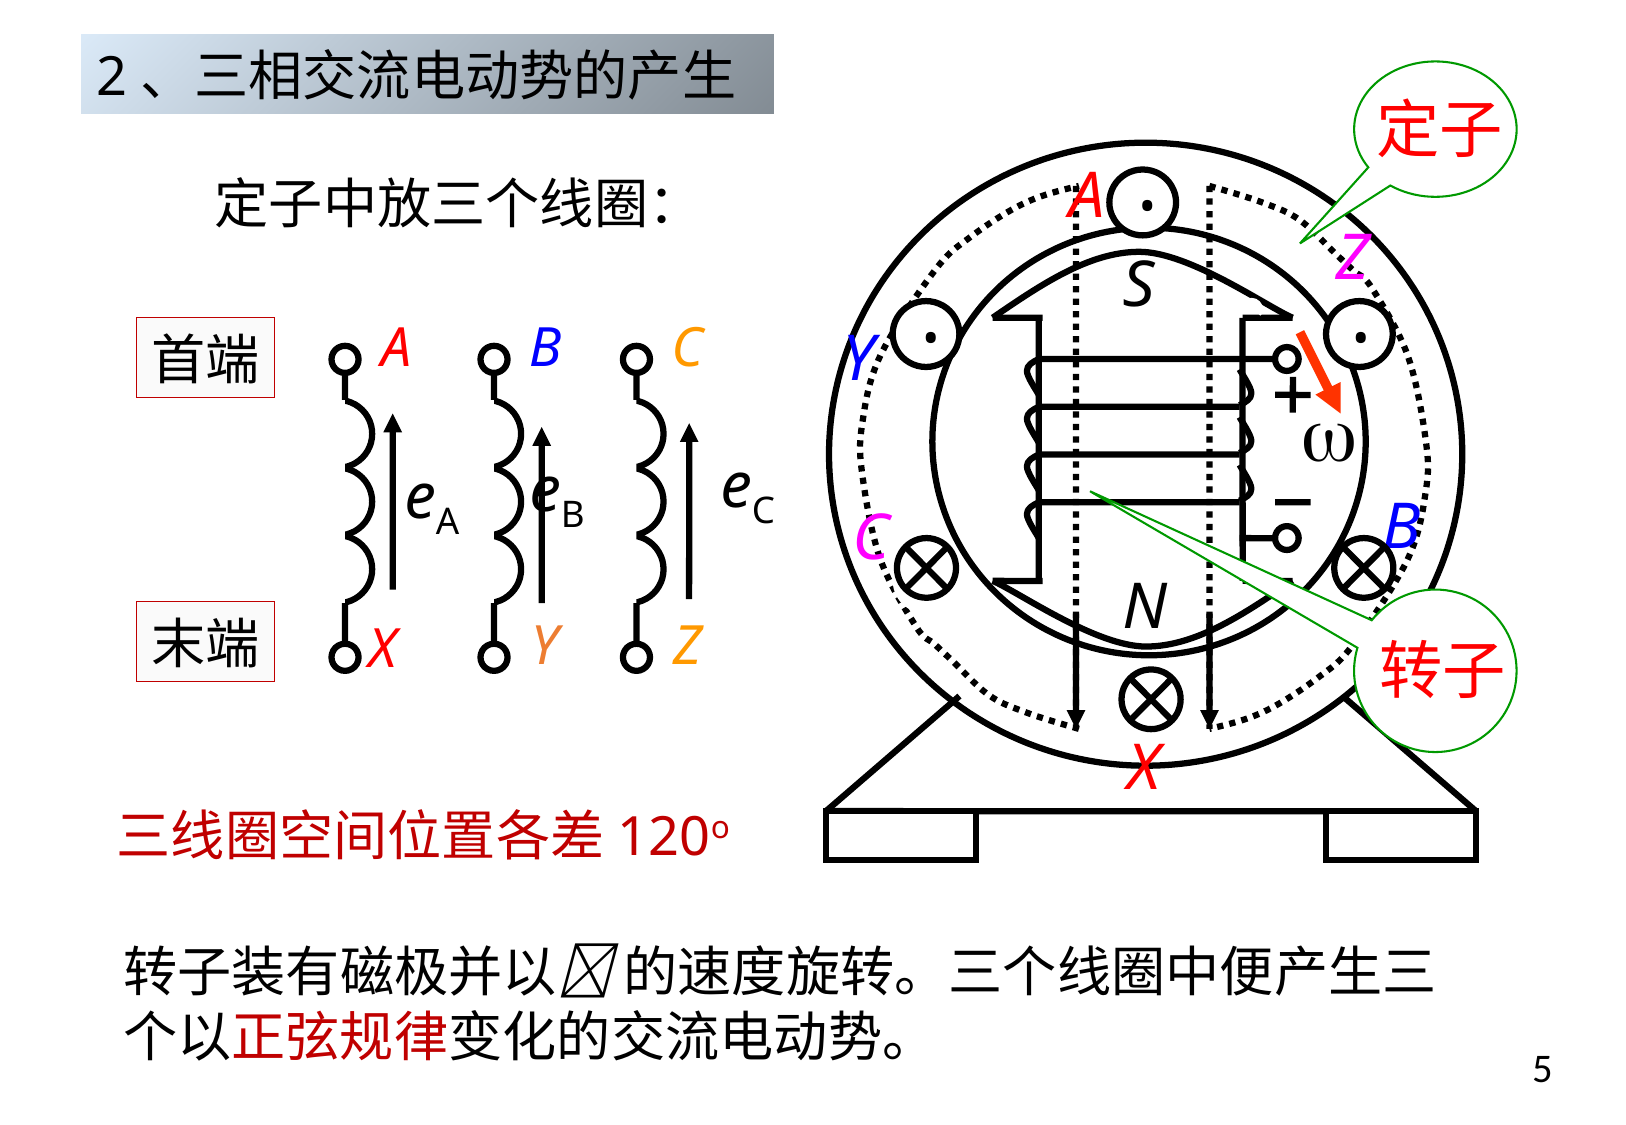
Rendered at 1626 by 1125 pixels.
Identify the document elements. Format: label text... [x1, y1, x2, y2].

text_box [514, 427, 664, 604]
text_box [689, 423, 789, 600]
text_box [439, 305, 575, 684]
text_box 末端 [136, 601, 275, 682]
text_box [1286, 332, 1374, 487]
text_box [582, 305, 717, 684]
text_box 2、三相交流电动势的产生 [81, 34, 774, 114]
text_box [1354, 61, 1520, 197]
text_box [290, 305, 427, 687]
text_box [1354, 589, 1523, 753]
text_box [826, 142, 1477, 861]
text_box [390, 413, 474, 590]
text_box 定子中放三个线圈： [199, 162, 718, 243]
text_box 首端 [136, 317, 275, 398]
text_box 三线圈空间位置各差120o [101, 793, 834, 874]
text_box 转子装有磁极并以 的速度旋转。三个线圈中便产生三个以正弦规律变化的交流电动势。 [108, 929, 1490, 1075]
